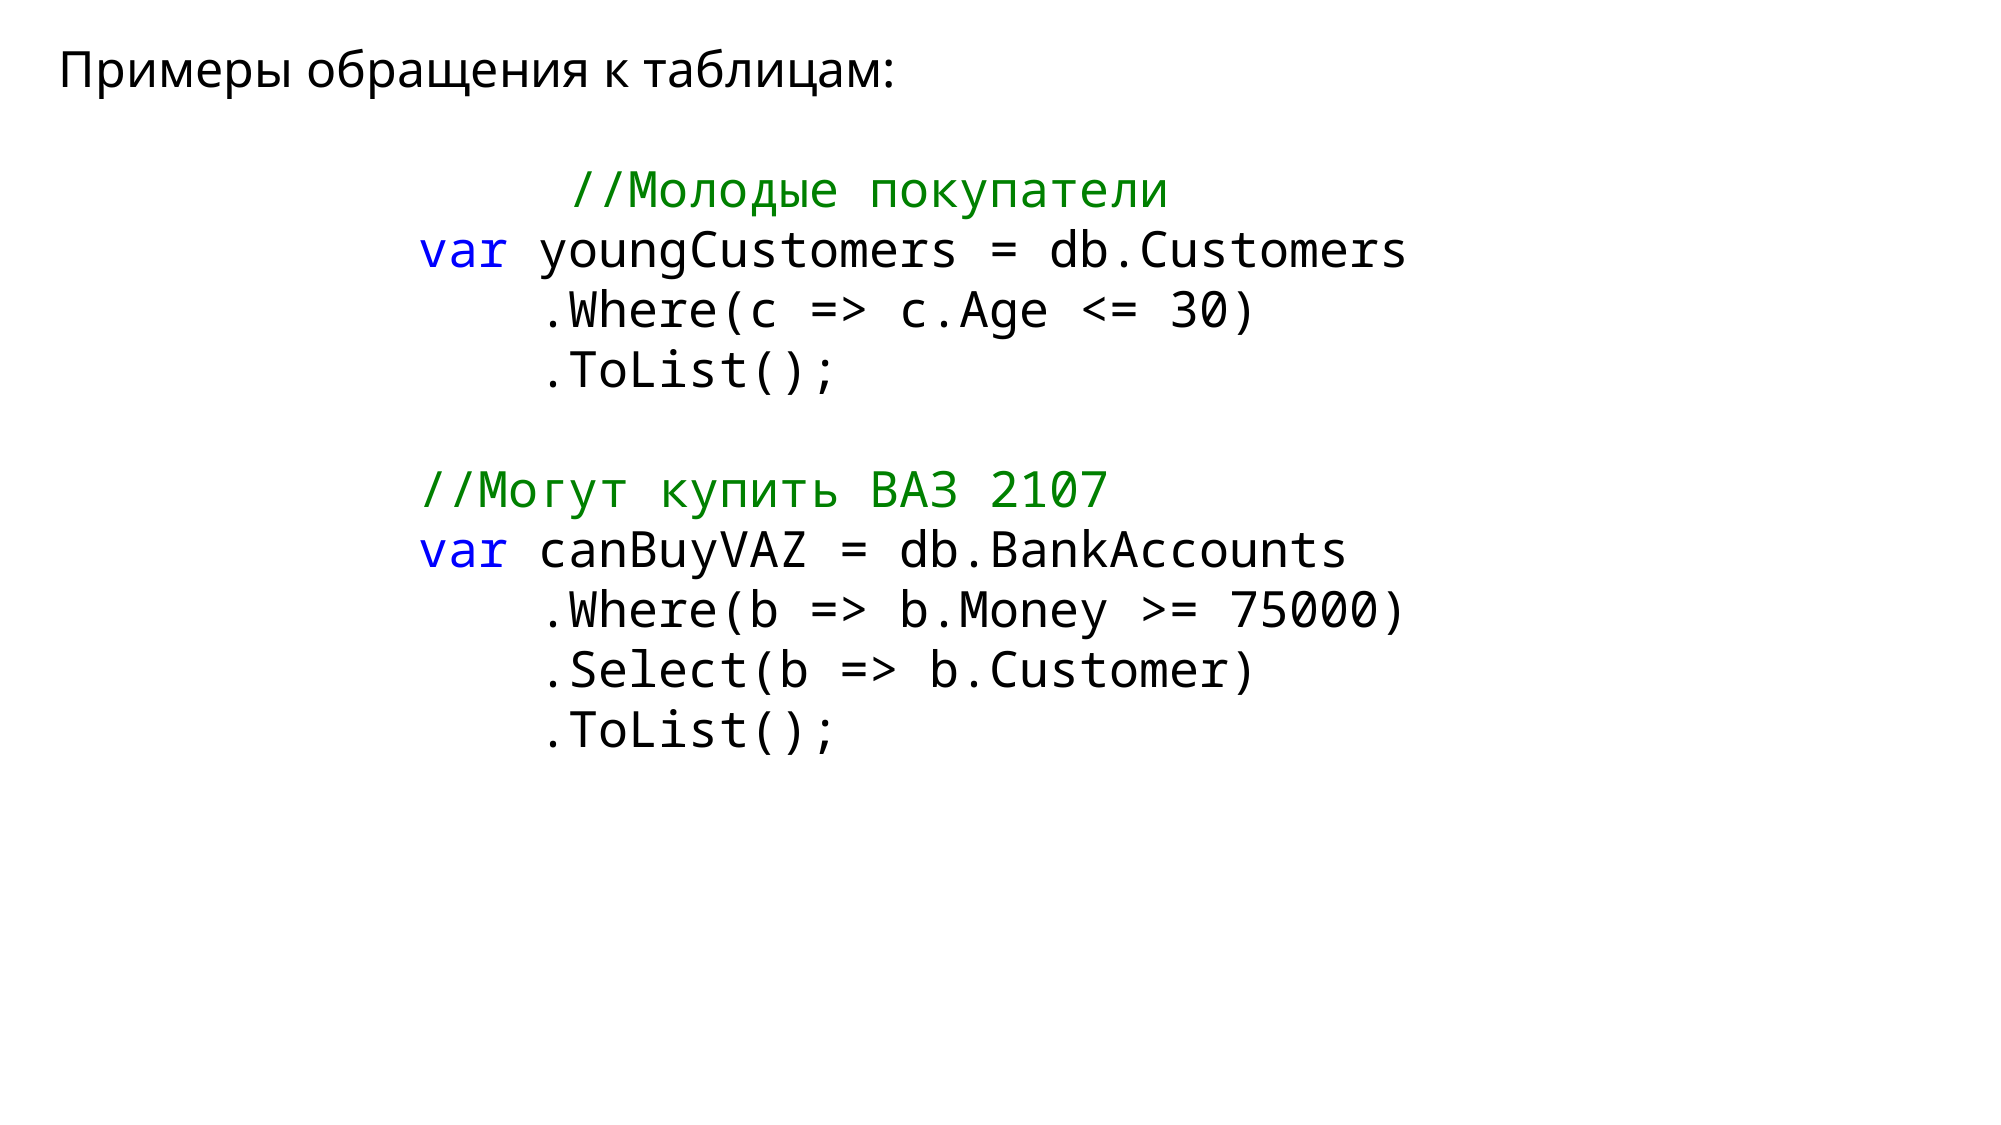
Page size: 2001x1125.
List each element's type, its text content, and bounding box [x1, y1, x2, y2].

text_box Примеры обращения к таблицам: //Молодые покупатели var youngCustomers = db.Customers .Where(c => c.Age <= 30) .ToList(); //Могут купить ВАЗ 2107 var canBuyVAZ = db.BankAccounts .Where(b => b.Money >= 75000) .Select(b => b.Customer) .ToList(); [0, 0, 2000, 765]
